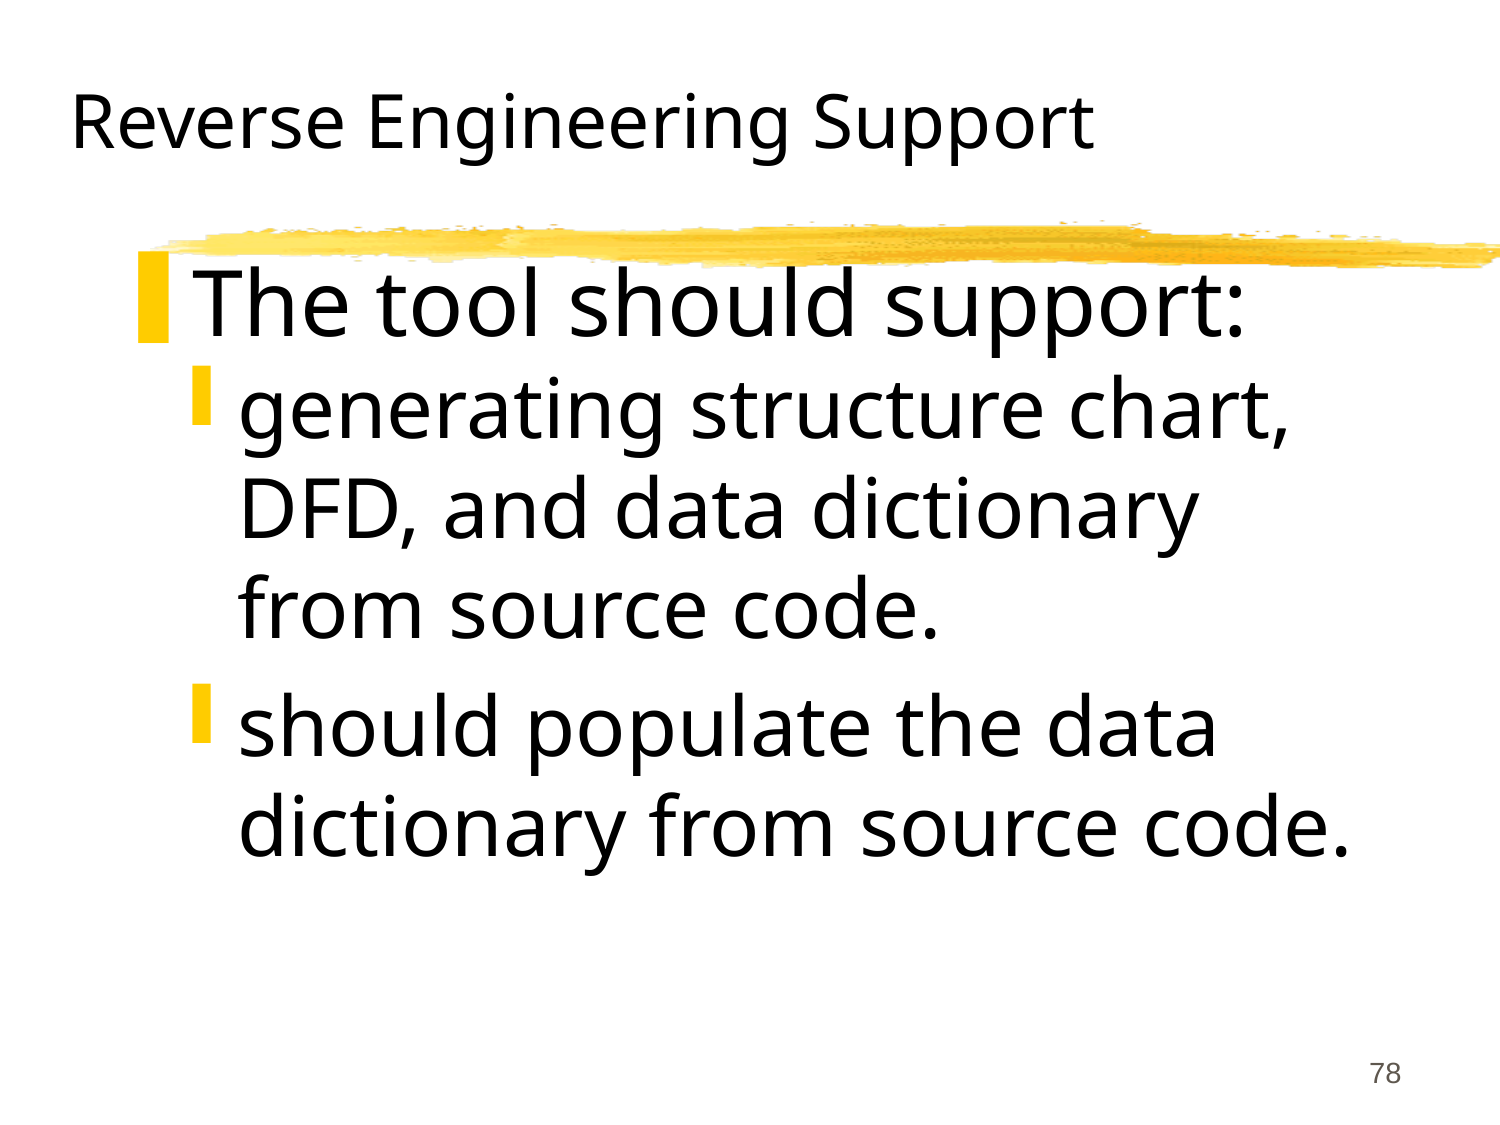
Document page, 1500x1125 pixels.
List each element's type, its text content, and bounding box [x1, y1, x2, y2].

picture [150, 215, 1500, 279]
list The tool should support: generating structure chart, DFD, and data dictionary from source code. should populate the data dictionary from source code. [112, 237, 1388, 913]
slide_number 78 [1104, 1021, 1417, 1097]
title Reverse Engineering Support [66, 37, 1342, 225]
